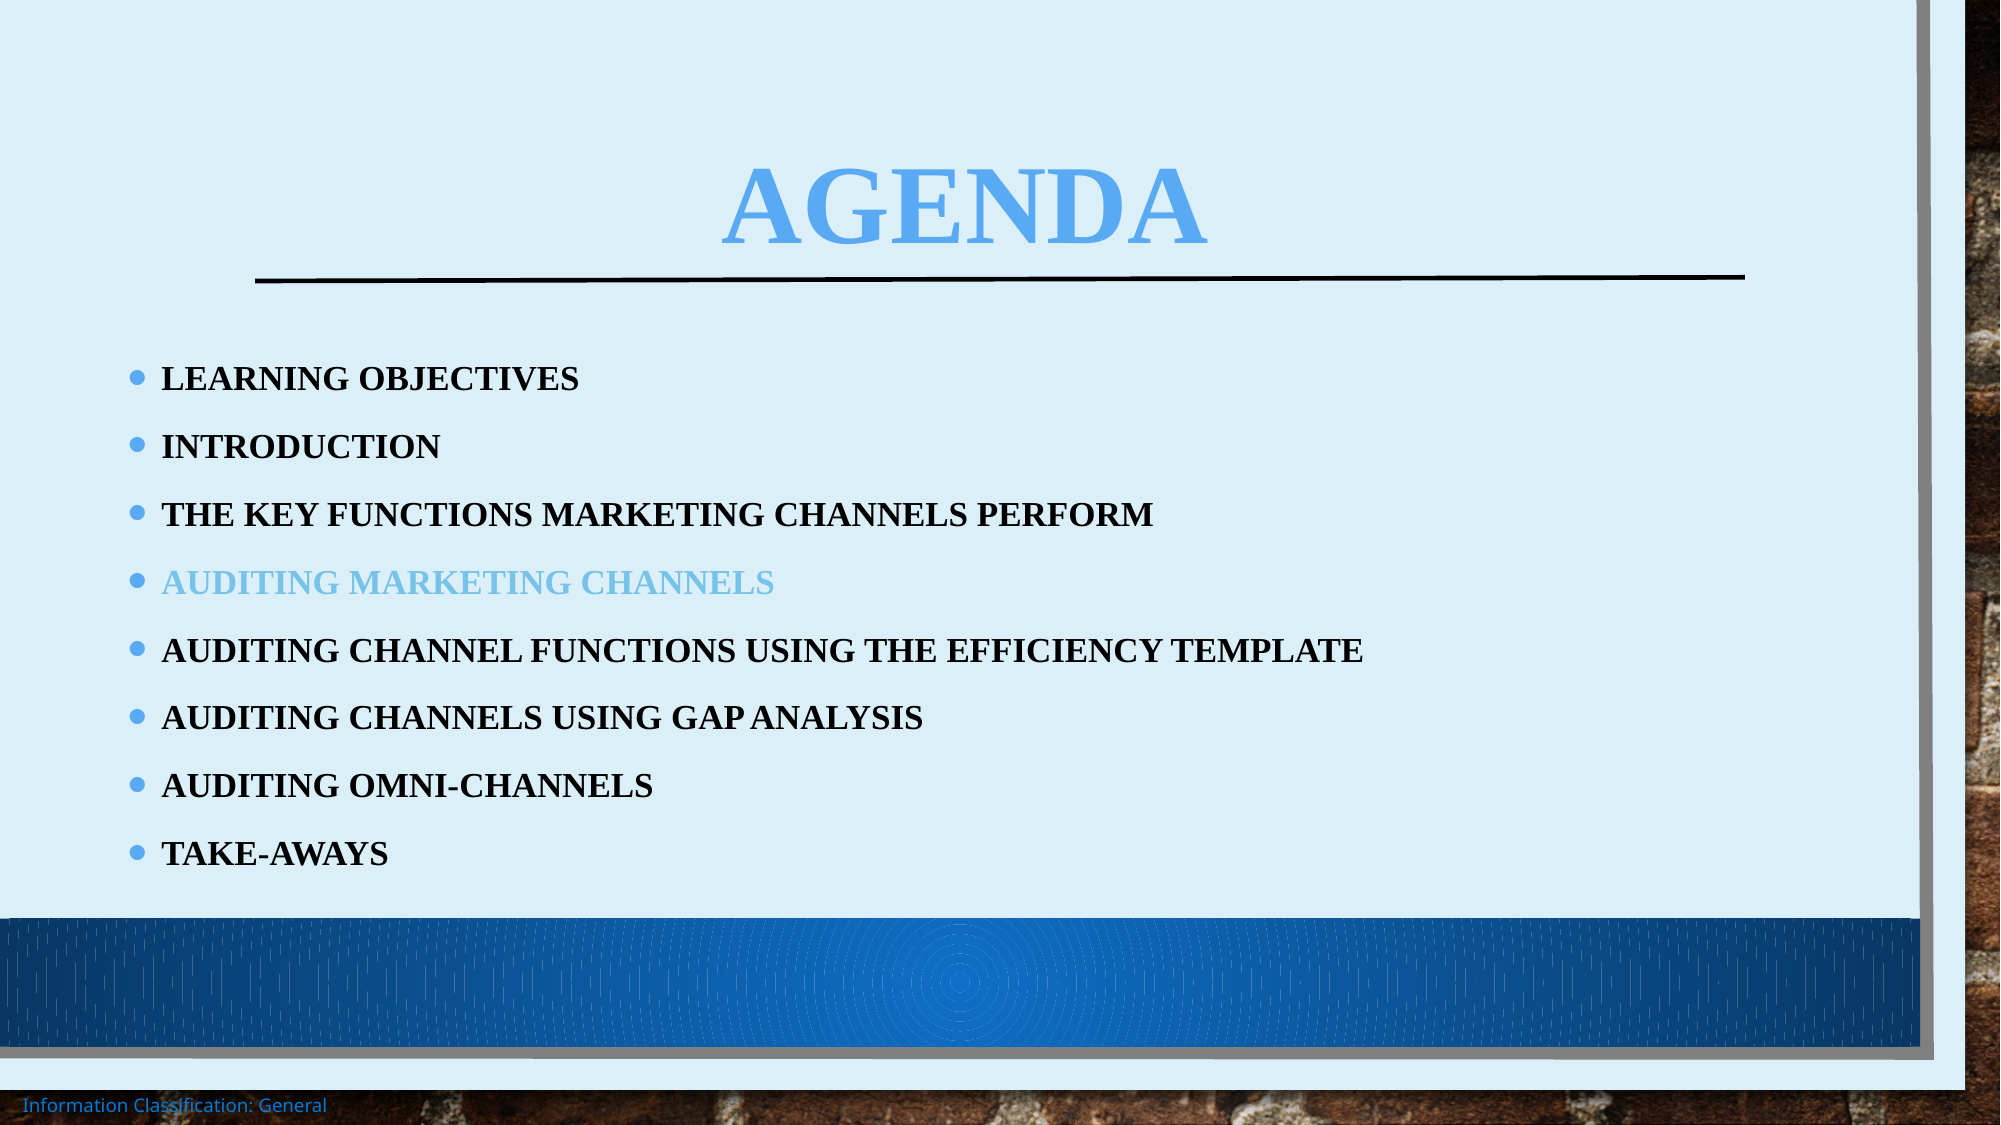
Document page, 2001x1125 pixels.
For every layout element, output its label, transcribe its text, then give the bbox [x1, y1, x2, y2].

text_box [254, 276, 1746, 282]
picture [0, 0, 2000, 1125]
title Agenda [112, 112, 1818, 302]
list Learning Objectives Introduction The Key Functions Marketing Channels Perform Auditing Marketing Channels Auditing Channel Functions Using the Efficiency Template Auditing Channels Using Gap Analysis Auditing Omni-Channels Take-aways [112, 338, 1818, 882]
